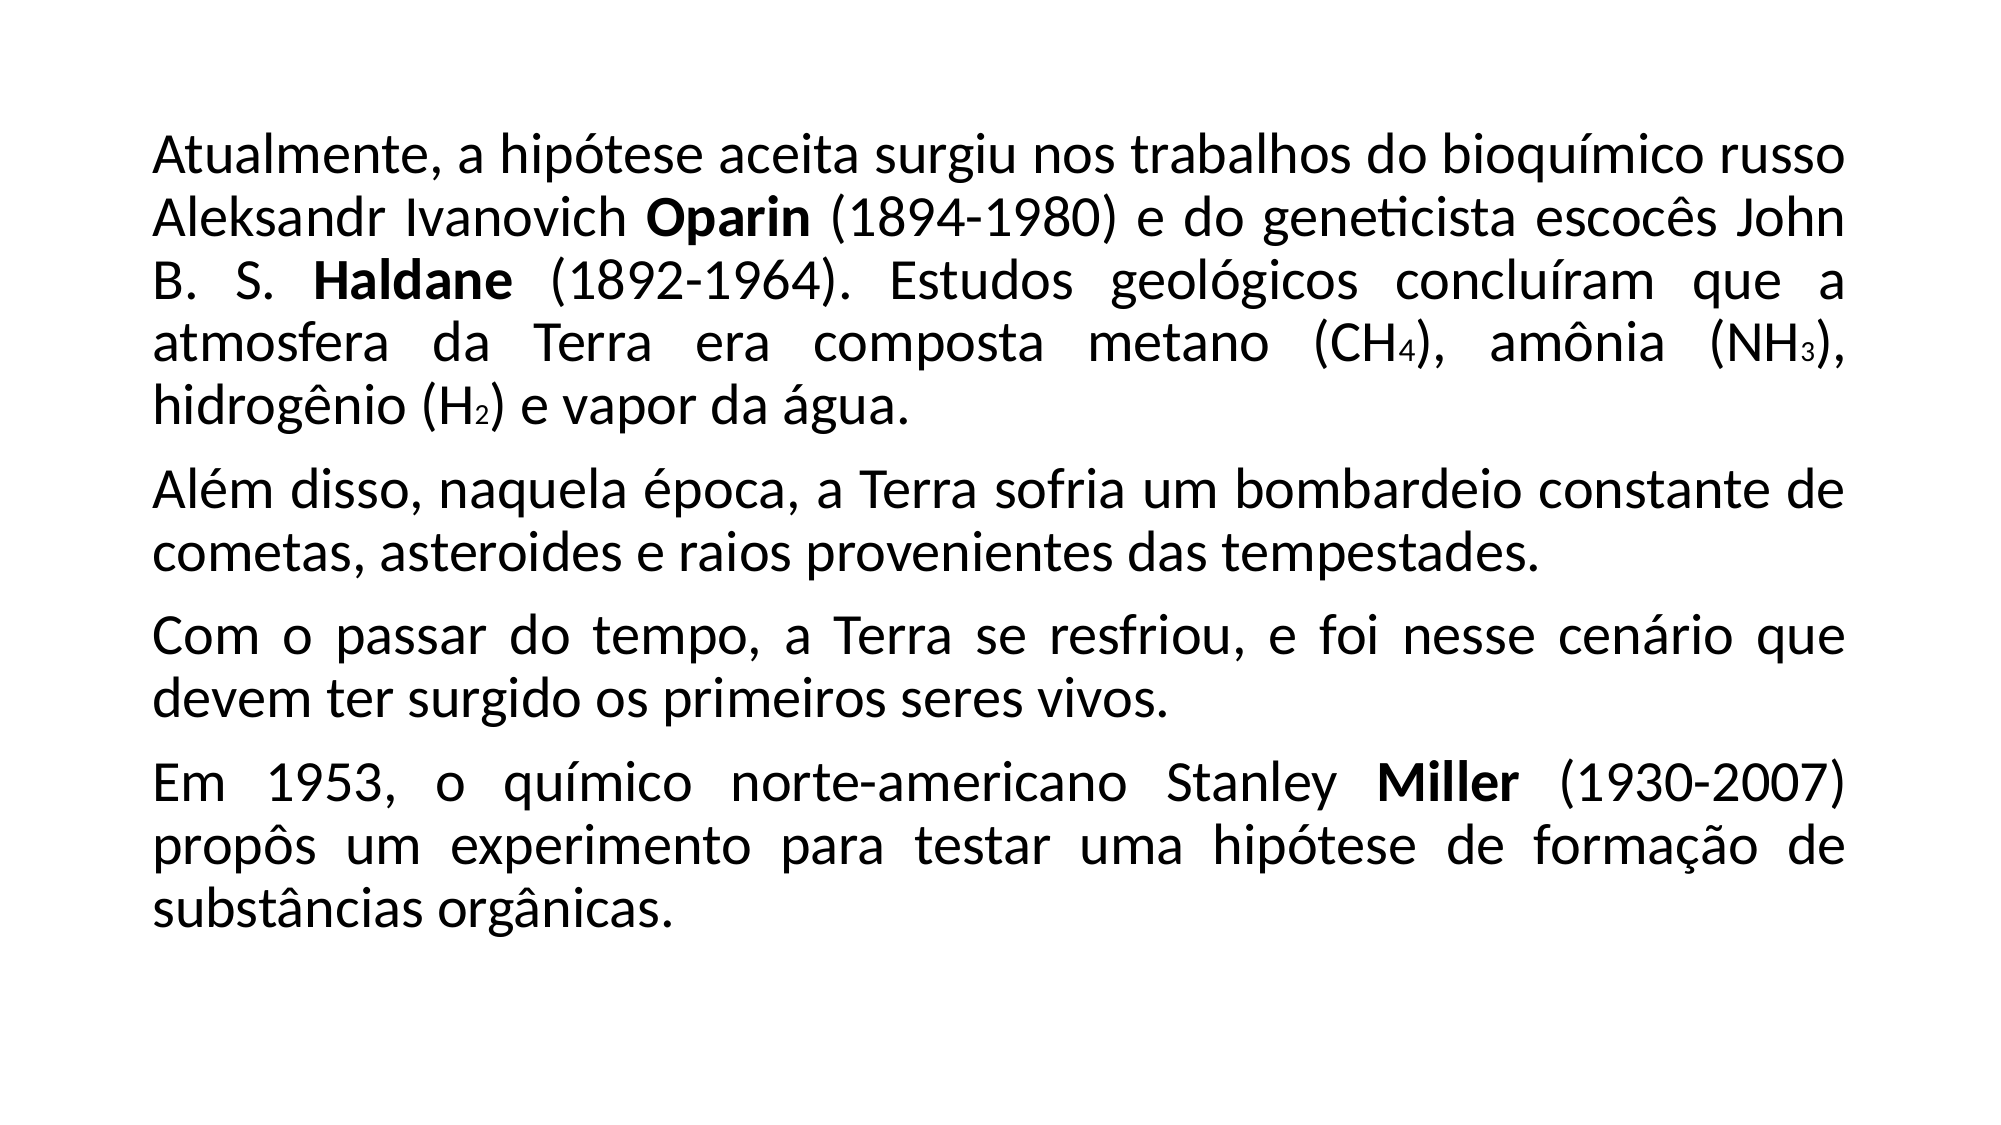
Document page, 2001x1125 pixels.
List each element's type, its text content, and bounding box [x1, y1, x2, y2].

list Atualmente, a hipótese aceita surgiu nos trabalhos do bioquímico russo Aleksandr Ivanovich Oparin (1894-1980) e do geneticista escocês John B. S. Haldane (1892-1964). Estudos geológicos concluíram que a atmosfera da Terra era composta metano (CH4), amônia (NH3), hidrogênio (H2) e vapor da água. Além disso, naquela época, a Terra sofria um bombardeio constante de cometas, asteroides e raios provenientes das tempestades. Com o passar do tempo, a Terra se resfriou, e foi nesse cenário que devem ter surgido os primeiros seres vivos. Em 1953, o químico norte-americano Stanley Miller (1930-2007) propôs um experimento para testar uma hipótese de formação de substâncias orgânicas. [137, 115, 1863, 1014]
